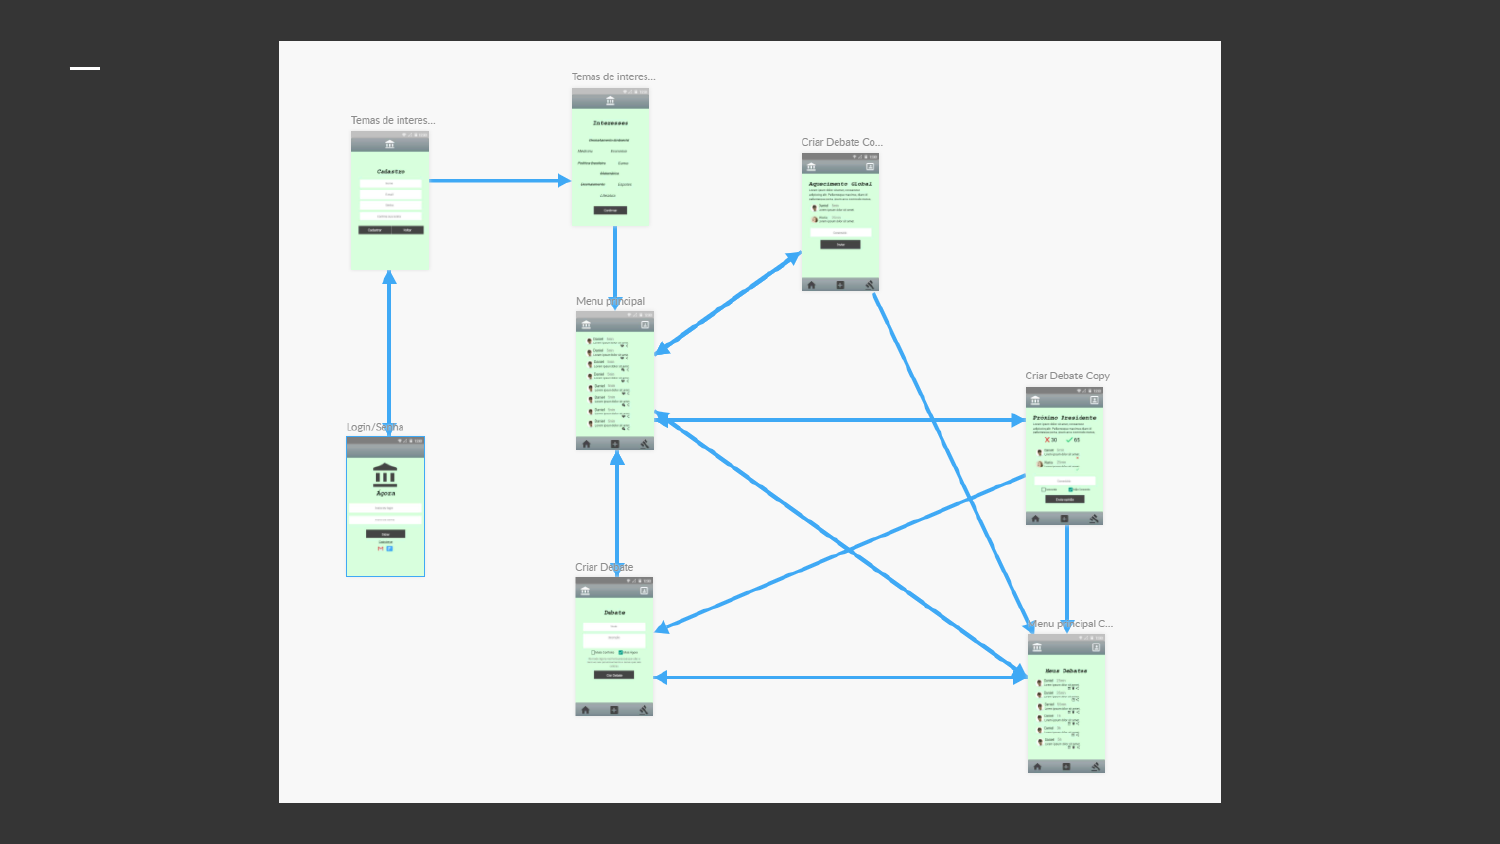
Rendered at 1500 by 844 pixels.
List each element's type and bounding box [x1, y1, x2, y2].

picture [279, 41, 1221, 803]
